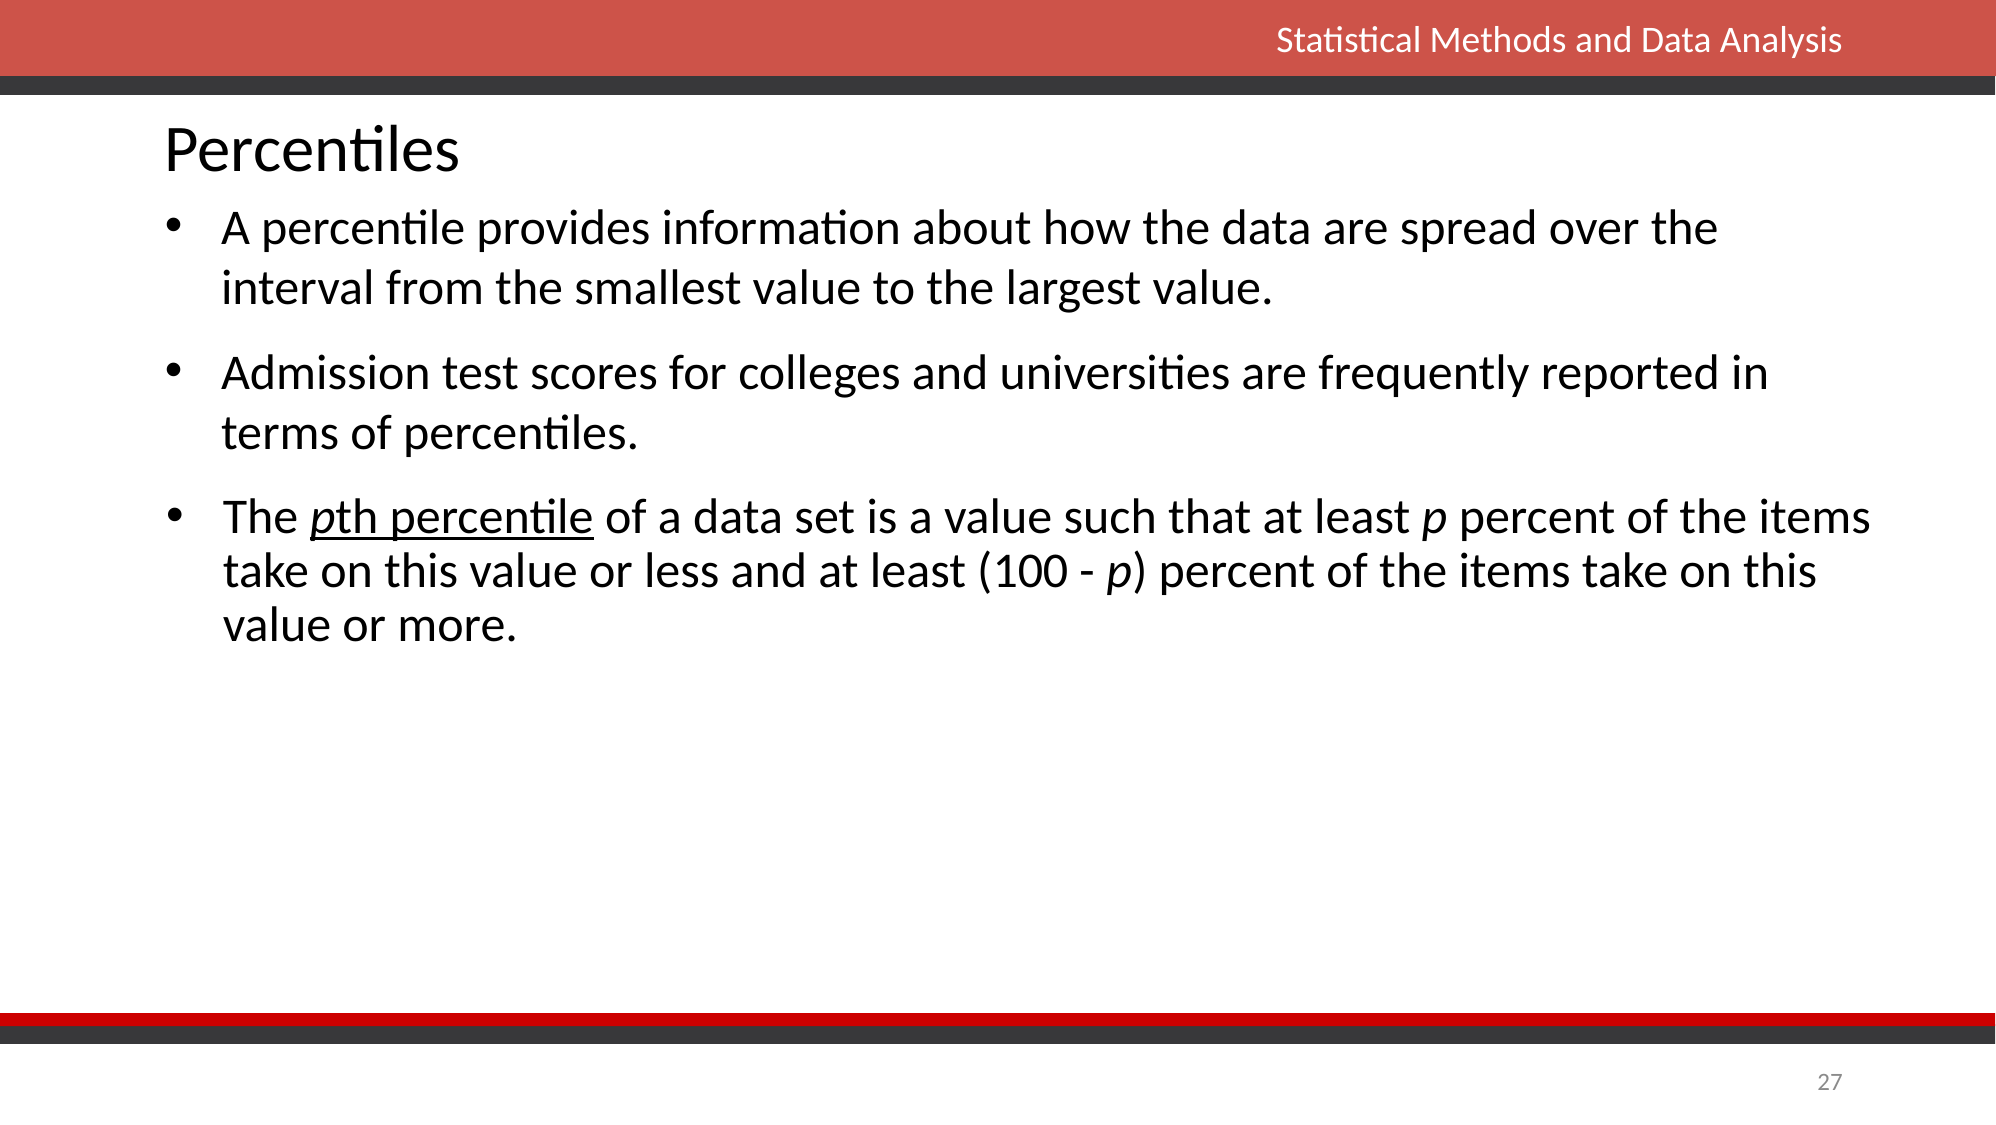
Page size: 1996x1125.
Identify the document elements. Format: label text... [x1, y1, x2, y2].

text_box A percentile provides information about how the data are spread over the interval from the smallest value to the largest value. [150, 170, 1842, 322]
title Percentiles [149, 87, 1846, 212]
picture [0, 1027, 1996, 1044]
picture [0, 76, 1996, 95]
slide_number 27 [1755, 1057, 1858, 1103]
list The pth percentile of a data set is a value such that at least p percent of the items take on this value or less and at least (100 - p) percent of the items take on this value or more. [151, 483, 1904, 685]
text_box Admission test scores for colleges and universities are frequently reported in terms of percentiles. [150, 322, 1842, 477]
